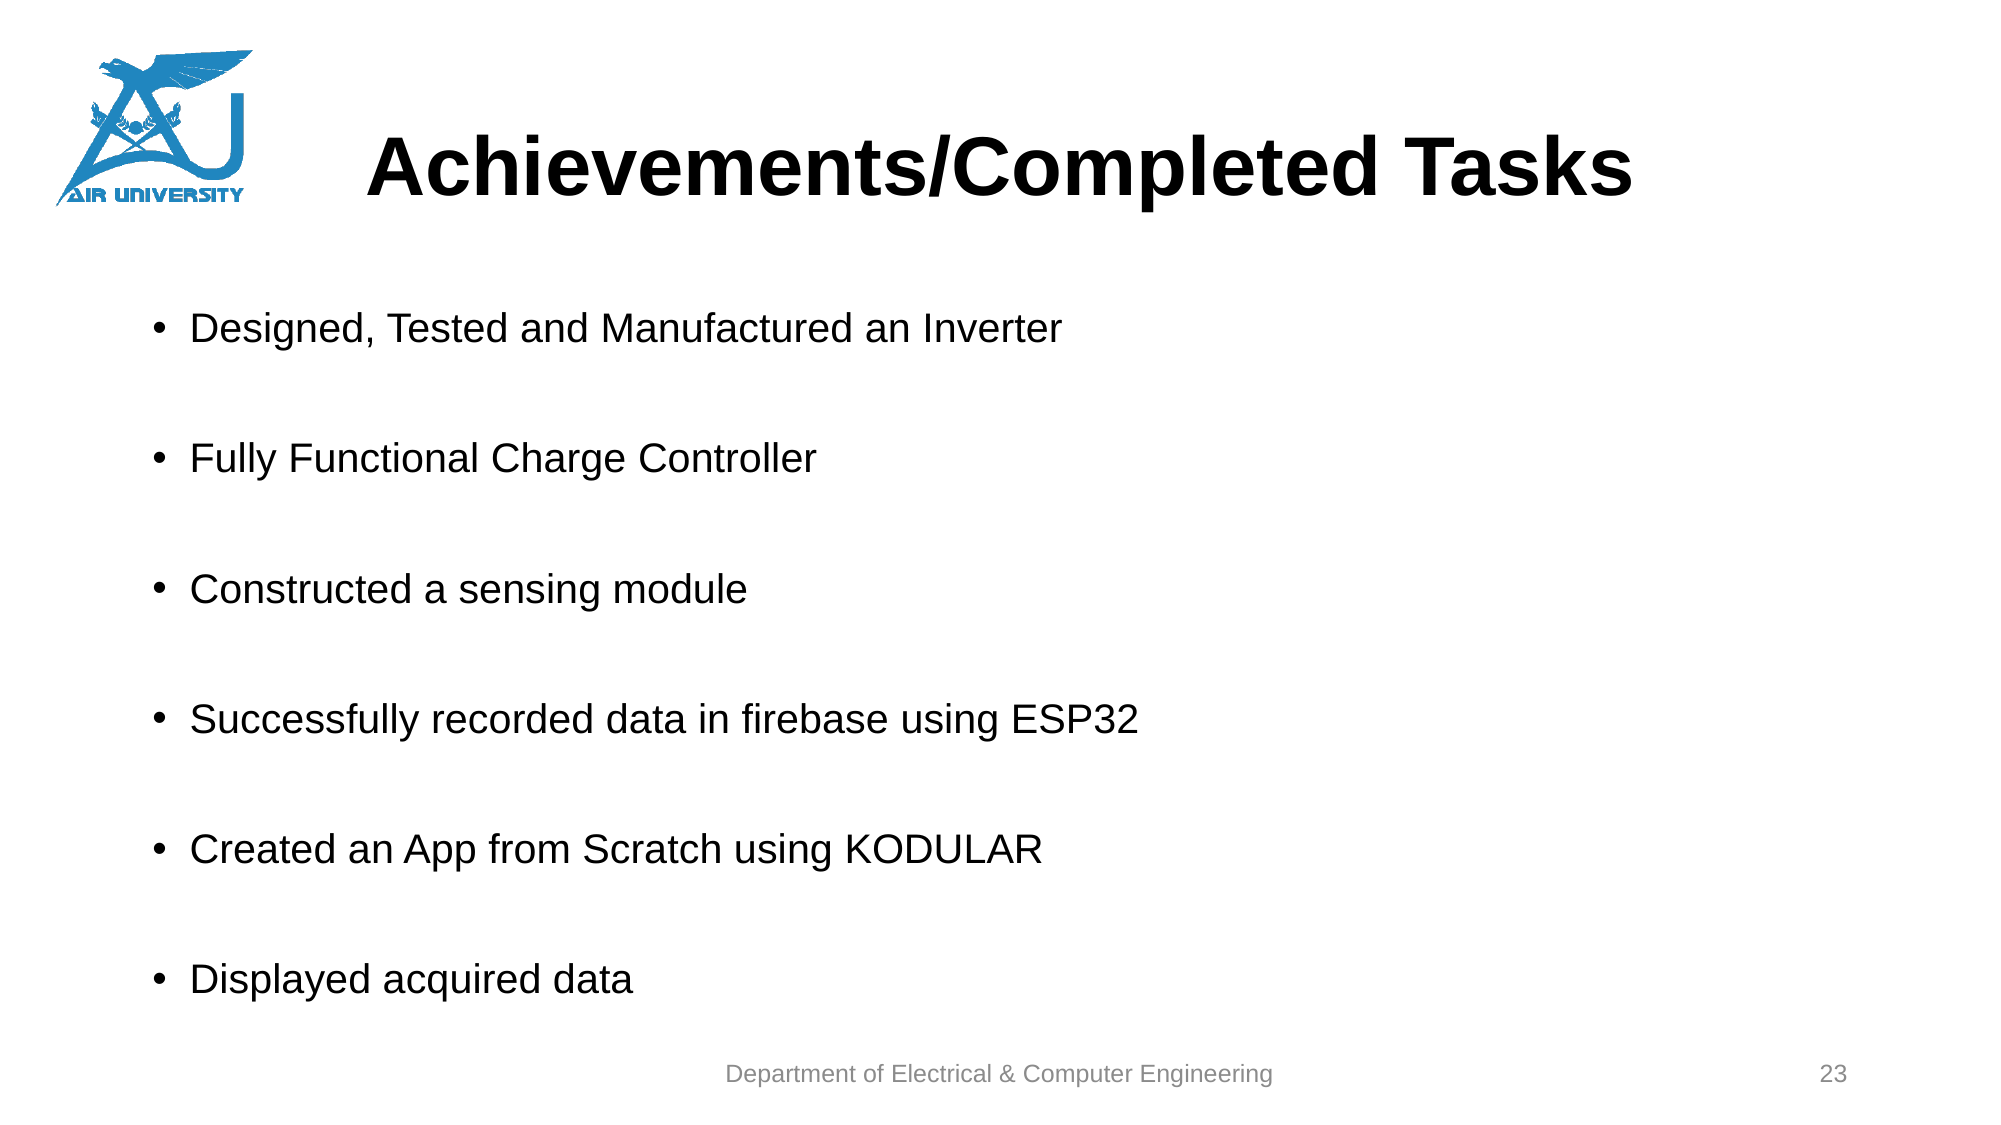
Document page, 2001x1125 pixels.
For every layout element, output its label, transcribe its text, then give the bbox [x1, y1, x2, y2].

title Achievements/Completed Tasks [137, 59, 1863, 278]
list Designed, Tested and Manufactured an Inverter Fully Functional Charge Controller Constructed a sensing module Successfully recorded data in firebase using ESP32 Created an App from Scratch using KODULAR Displayed acquired data [137, 299, 1863, 1014]
footer Department of Electrical & Computer Engineering [662, 1042, 1338, 1103]
picture [32, 37, 281, 223]
slide_number 23 [1412, 1042, 1863, 1103]
